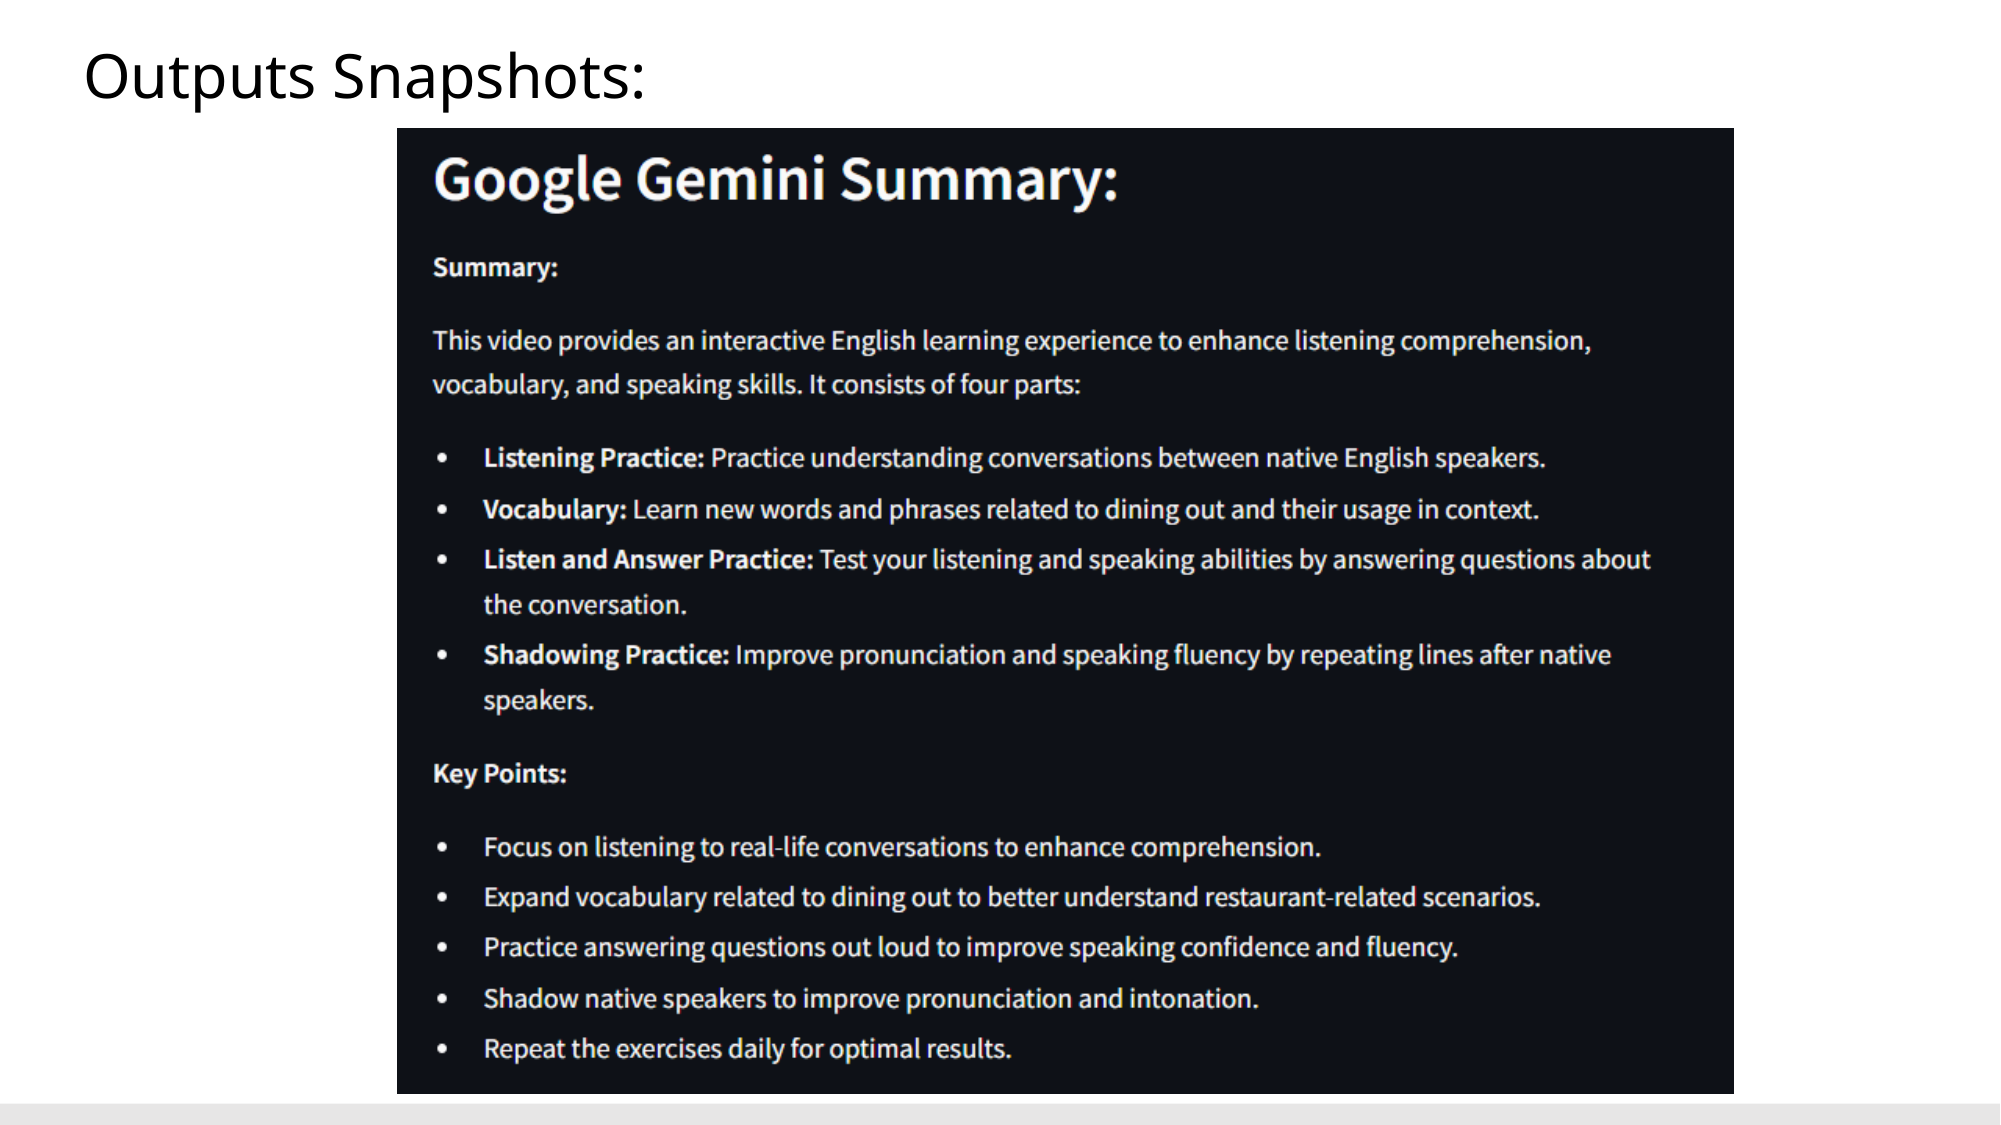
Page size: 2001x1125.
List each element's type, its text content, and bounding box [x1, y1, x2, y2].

title Outputs Snapshots: [68, 30, 1932, 156]
picture [397, 128, 1734, 1094]
